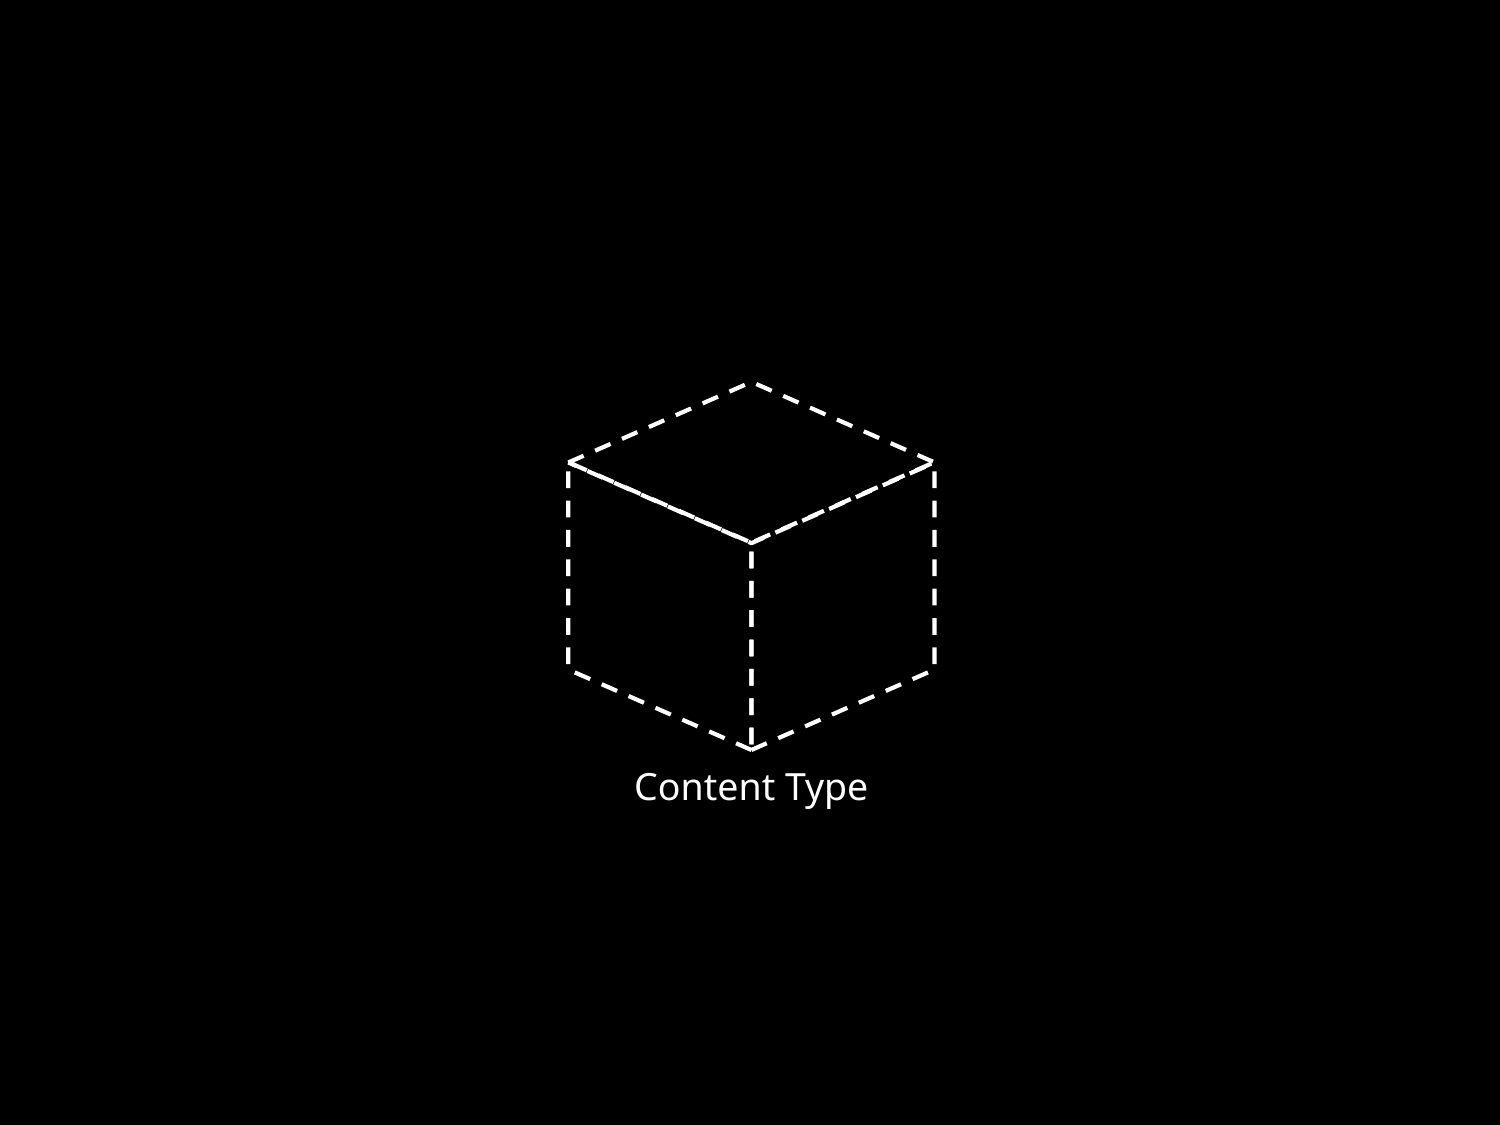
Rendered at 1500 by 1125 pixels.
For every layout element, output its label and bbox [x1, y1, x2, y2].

text_box [0, 90, 1500, 1055]
text_box [568, 381, 935, 751]
